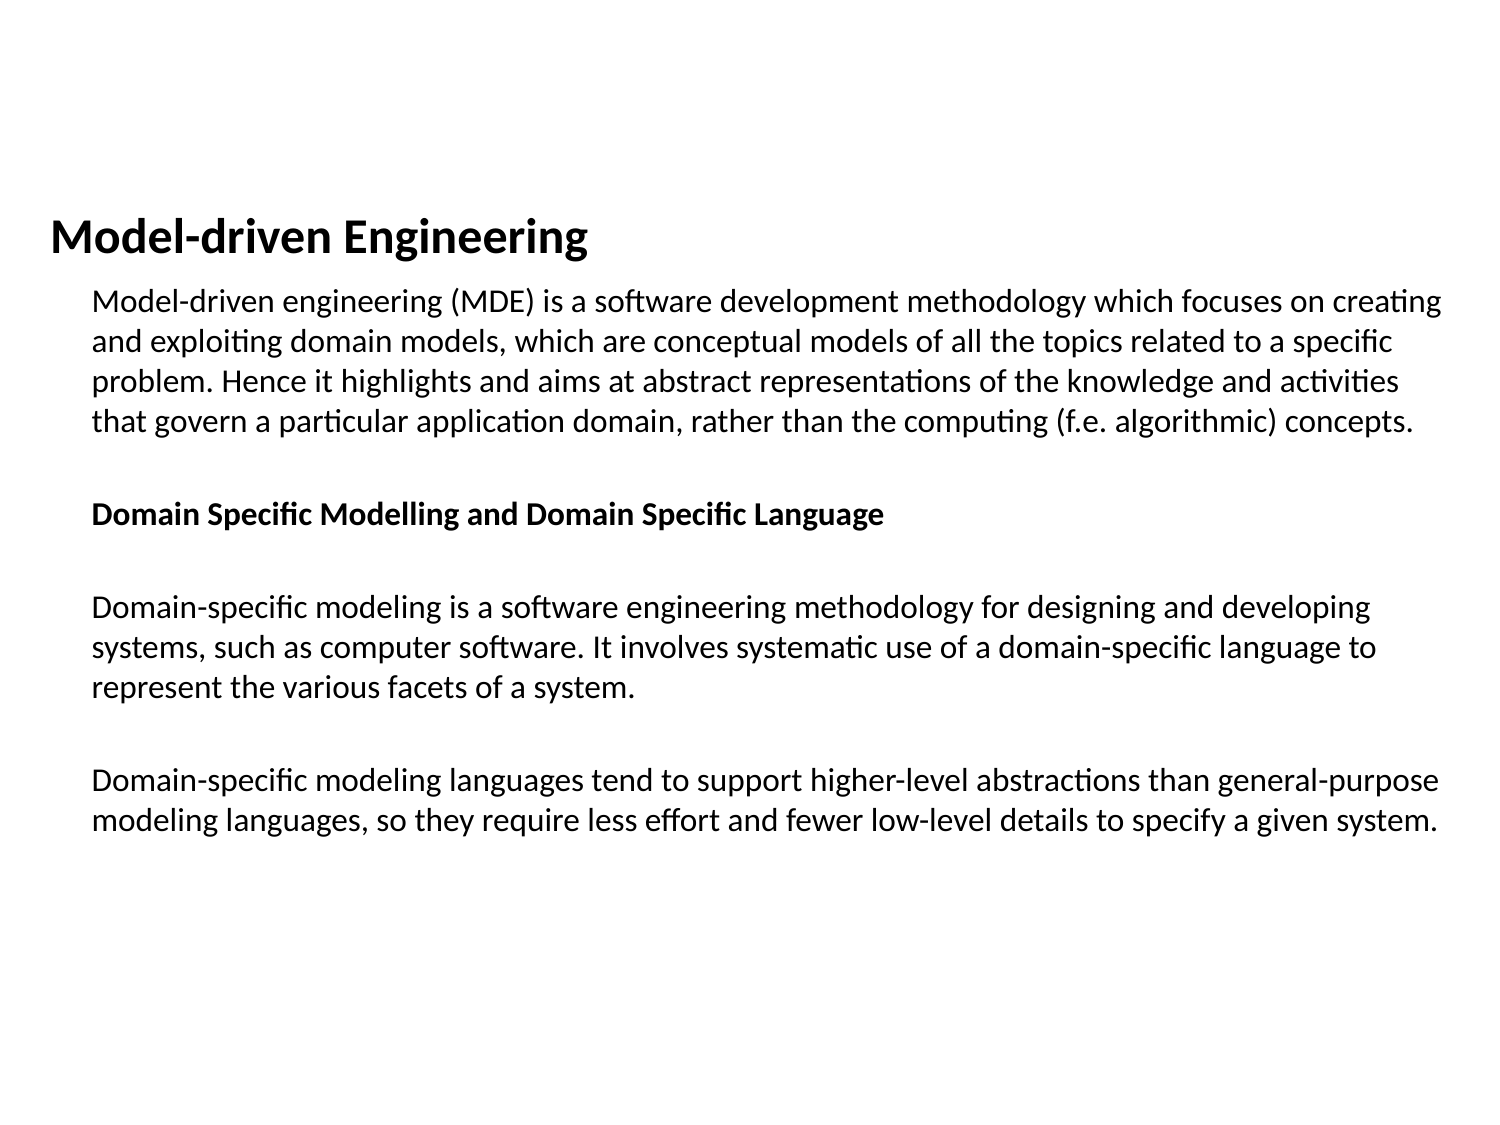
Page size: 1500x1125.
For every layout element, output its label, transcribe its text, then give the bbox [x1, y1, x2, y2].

text_box Model-driven Engineering [35, 196, 1306, 271]
list Model-driven engineering (MDE) is a software development methodology which focuses on creating and exploiting domain models, which are conceptual models of all the topics related to a specific problem. Hence it highlights and aims at abstract representations of the knowledge and activities that govern a particular application domain, rather than the computing (f.e. algorithmic) concepts. Domain Specific Modelling and Domain Specific Language Domain-specific modeling is a software engineering methodology for designing and developing systems, such as computer software. It involves systematic use of a domain-specific language to represent the various facets of a system. Domain-specific modeling languages tend to support higher-level abstractions than general-purpose modeling languages, so they require less effort and fewer low-level details to specify a given system. [76, 272, 1473, 1105]
